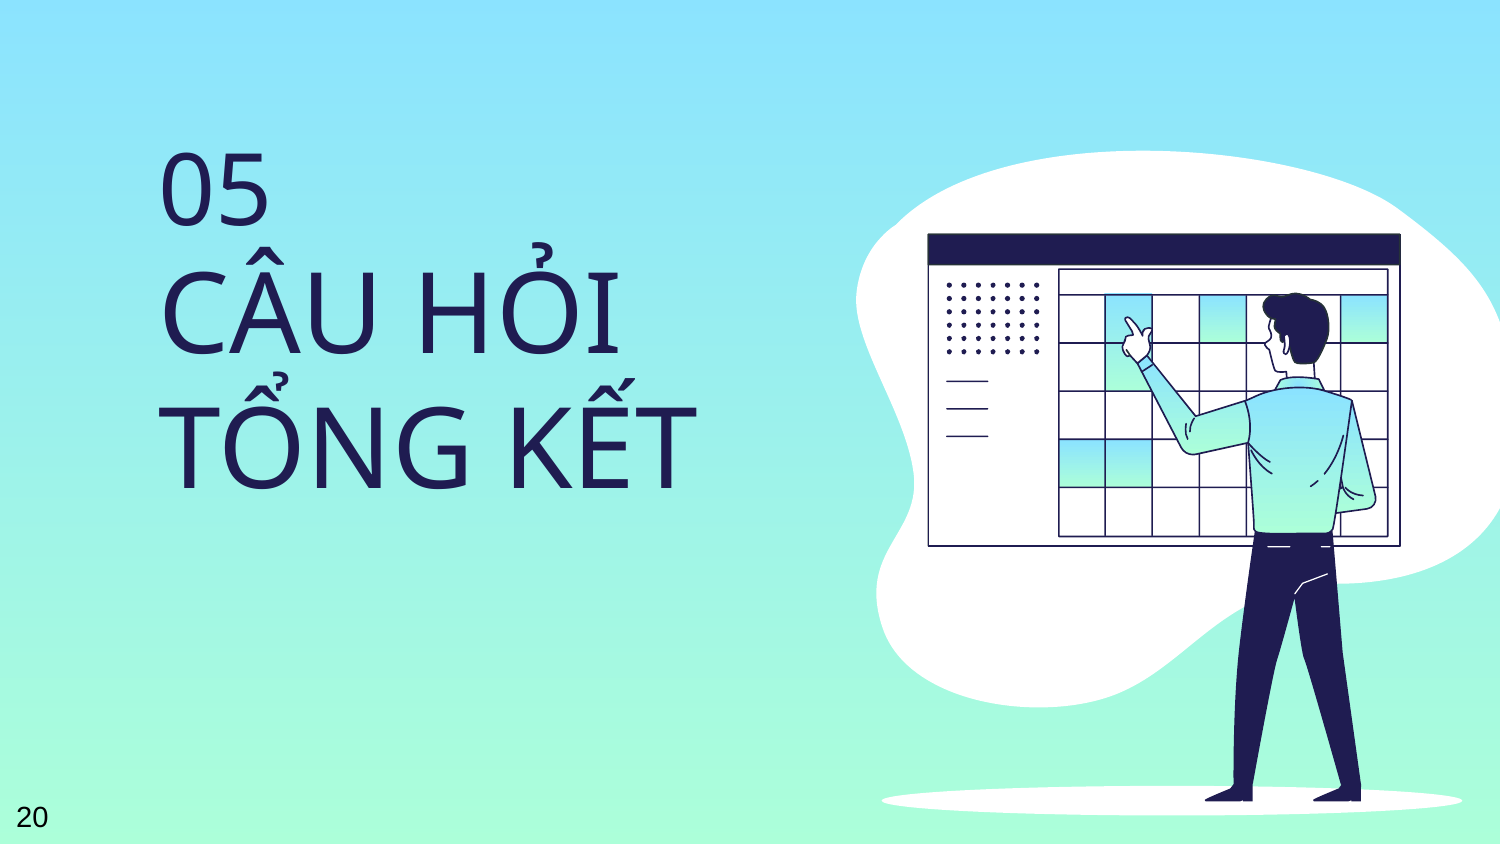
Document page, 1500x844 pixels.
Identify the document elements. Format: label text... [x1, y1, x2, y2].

title 05 [143, 129, 580, 260]
title CÂU HỎI TỔNG KẾT [143, 239, 846, 514]
text_box 20 [1, 790, 88, 841]
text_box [851, 150, 1500, 816]
